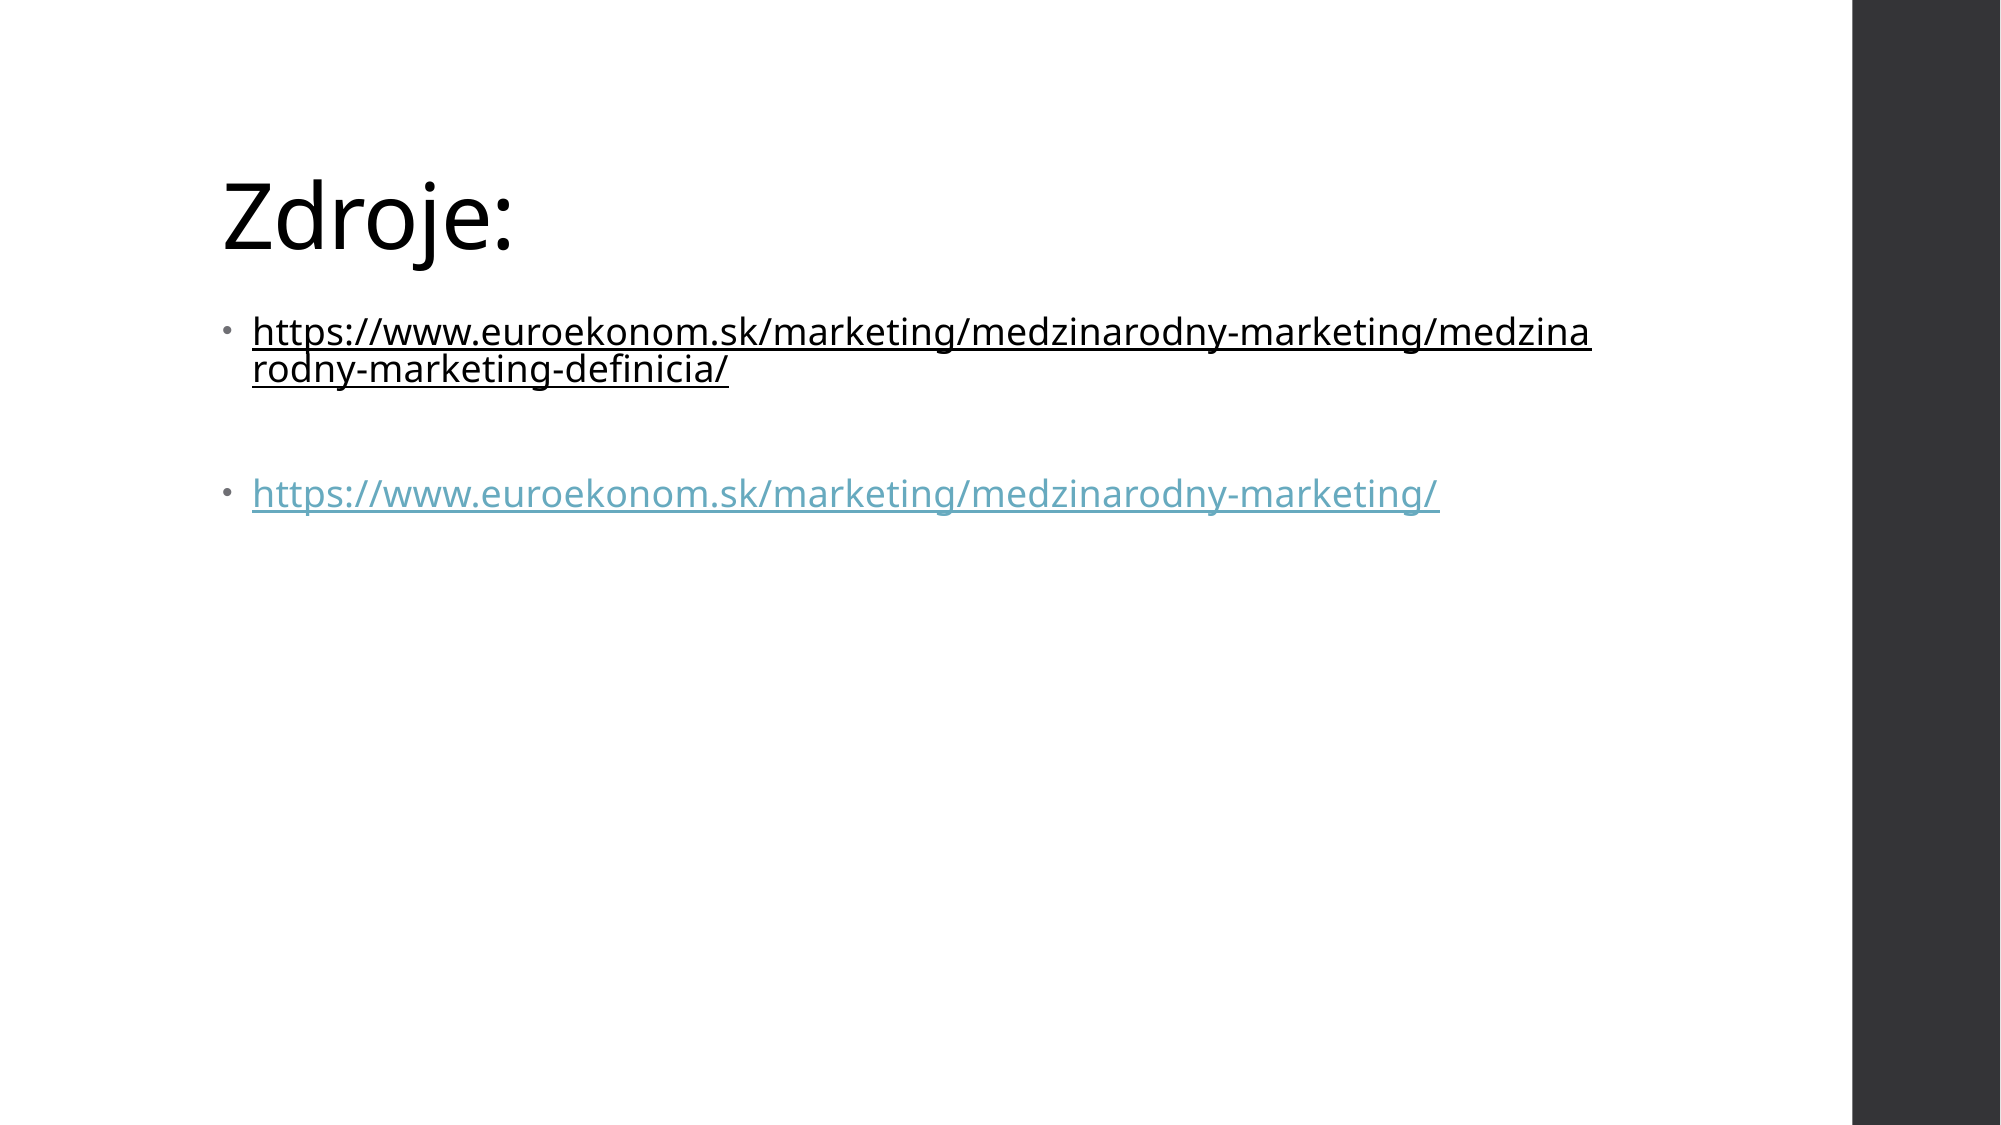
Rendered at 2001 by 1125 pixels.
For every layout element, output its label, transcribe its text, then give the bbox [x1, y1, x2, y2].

title Zdroje: [206, 60, 1797, 278]
list https://www.euroekonom.sk/marketing/medzinarodny-marketing/medzinarodny-marketing-definicia/ https://www.euroekonom.sk/marketing/medzinarodny-marketing/ [206, 299, 1617, 1014]
